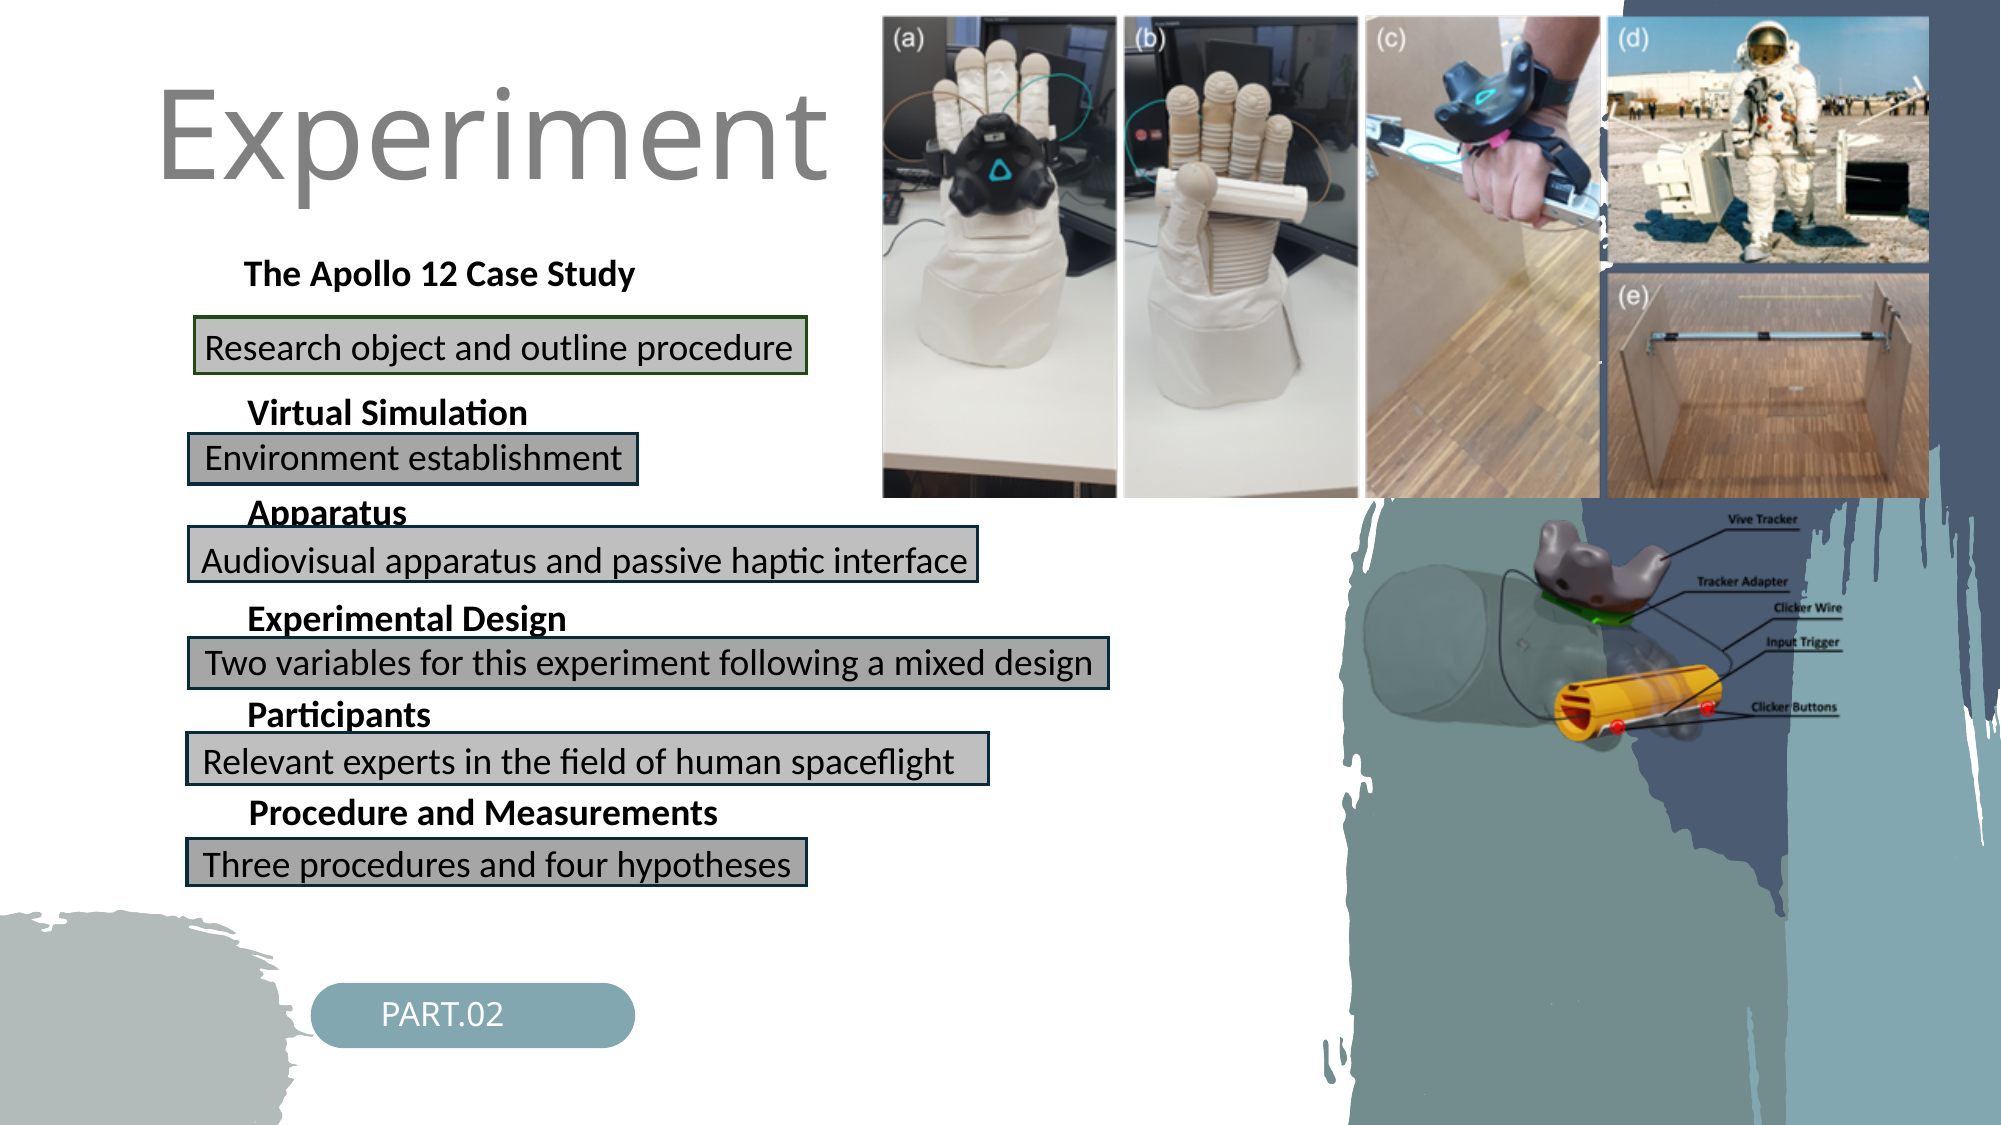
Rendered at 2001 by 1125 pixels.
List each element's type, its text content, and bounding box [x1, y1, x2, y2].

text_box Audiovisual apparatus and passive haptic interface [176, 526, 1354, 589]
text_box Virtual Simulation [157, 377, 877, 441]
text_box PART.02 [365, 985, 580, 1041]
text_box Apparatus [157, 477, 1015, 541]
text_box Experimental Design [157, 583, 1015, 679]
picture [868, 0, 2000, 498]
picture [845, 819, 2000, 1125]
text_box Relevant experts in the field of human spaceflight [187, 726, 1524, 789]
text_box Research object and outline procedure [188, 312, 877, 375]
text_box Environment establishment [188, 423, 877, 477]
text_box The Apollo 12 Case Study [154, 238, 877, 302]
text_box Procedure and Measurements [159, 777, 1016, 841]
picture [1354, 501, 1856, 761]
picture [0, 869, 315, 1125]
text_box Two variables for this experiment following a mixed design [188, 627, 1354, 690]
text_box [315, 981, 637, 1050]
text_box Three procedures and four hypotheses [187, 829, 845, 892]
text_box Experiment [137, 17, 868, 212]
text_box Participants [157, 679, 1015, 791]
